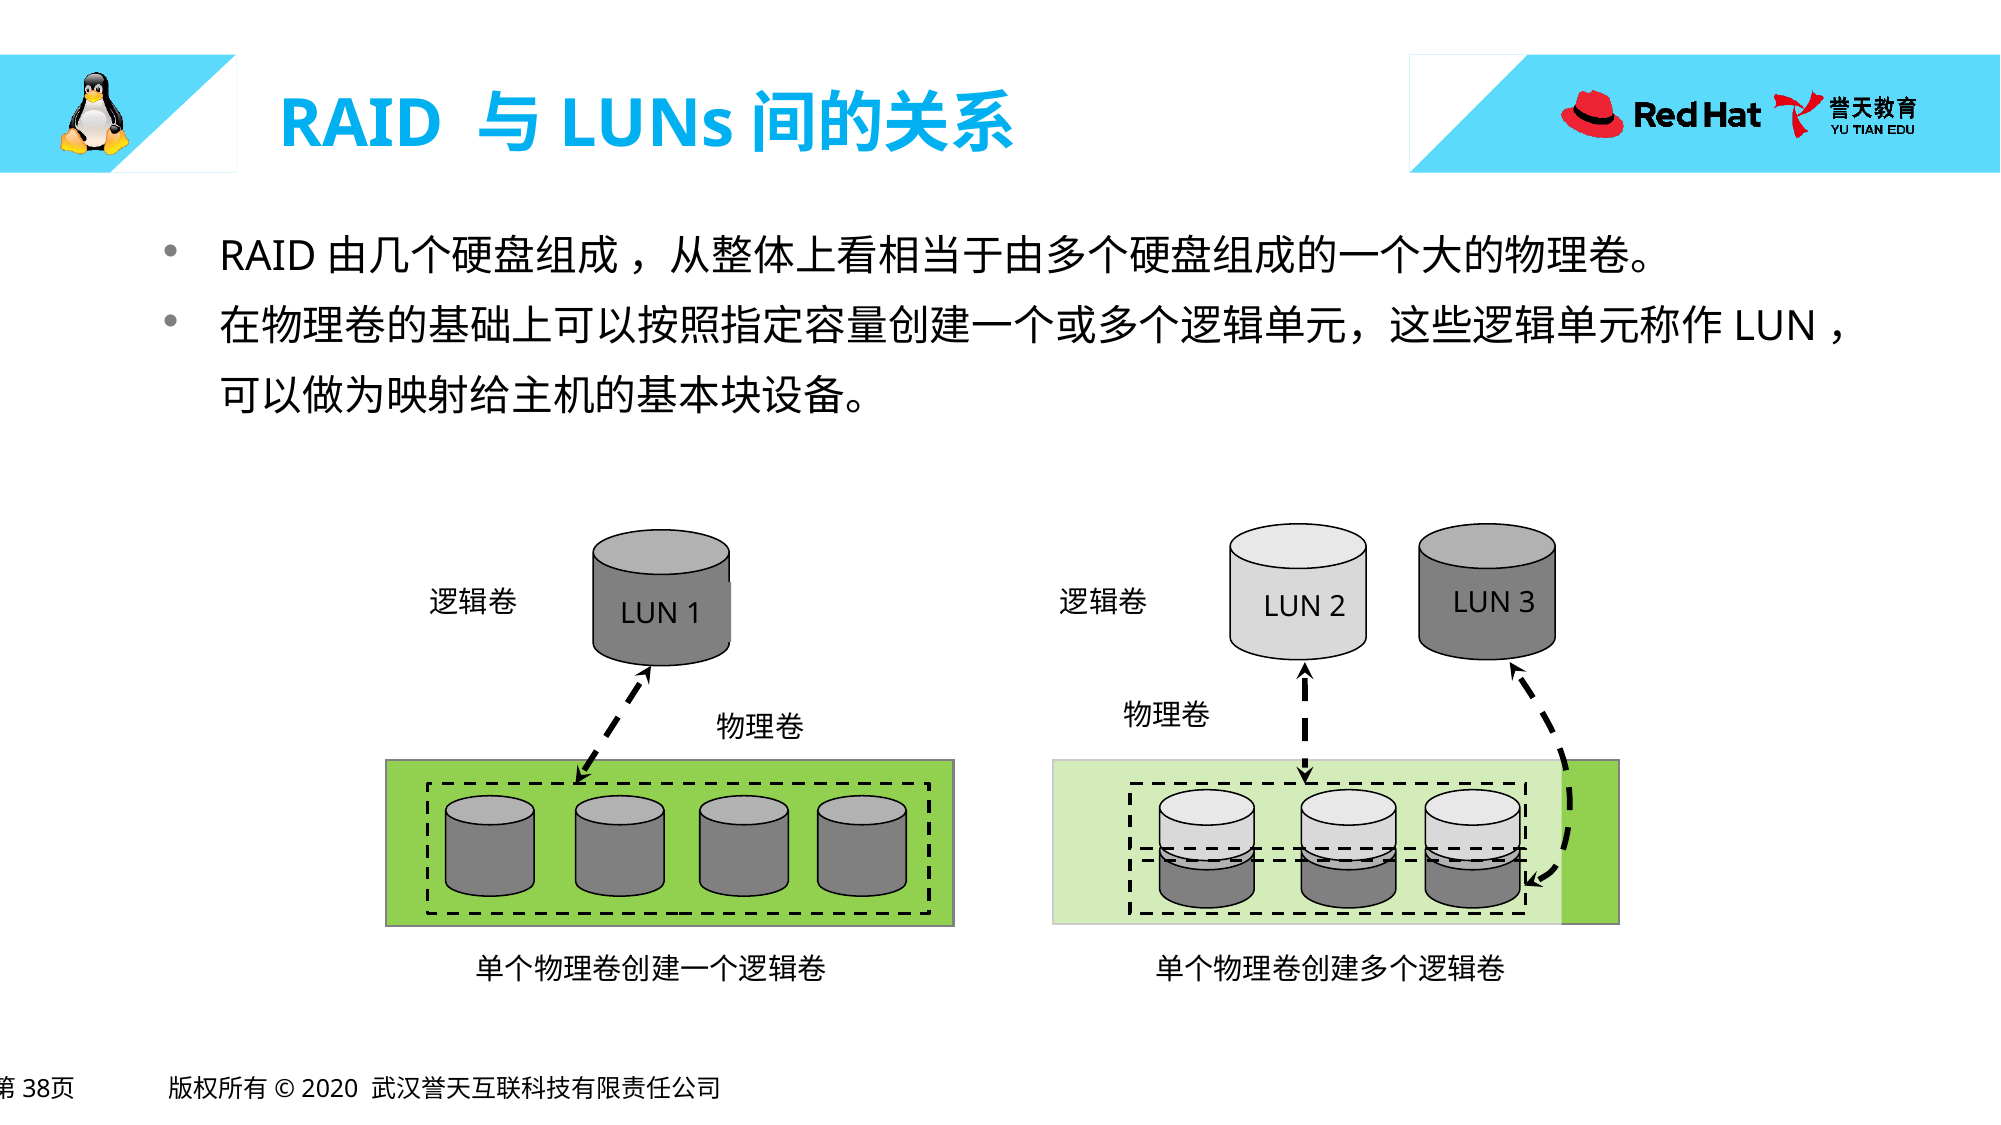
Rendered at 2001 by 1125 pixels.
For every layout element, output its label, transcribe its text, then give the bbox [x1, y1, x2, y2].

text_box 单个物理卷创建多个逻辑卷 [1035, 943, 1626, 993]
text_box [1298, 771, 1312, 784]
text_box LUN 1 [605, 581, 732, 642]
text_box [386, 760, 954, 926]
text_box 物理卷 [1108, 689, 1226, 739]
text_box [1425, 849, 1431, 860]
text_box [593, 529, 730, 666]
text_box [427, 783, 929, 914]
text_box LUN 3 [1437, 575, 1551, 626]
text_box [1428, 849, 1517, 860]
text_box [1129, 783, 1526, 849]
text_box [1249, 849, 1255, 860]
text_box [1509, 662, 1570, 888]
text_box [1129, 860, 1526, 914]
text_box 逻辑卷 [1045, 575, 1163, 626]
text_box 单个物理卷创建一个逻辑卷 [362, 943, 940, 993]
text_box 物理卷 [701, 701, 820, 751]
text_box [1419, 523, 1556, 660]
text_box [1304, 849, 1393, 860]
text_box 逻辑卷 [414, 575, 533, 626]
picture [60, 72, 129, 155]
text_box [1162, 849, 1252, 860]
picture [1875, 90, 1916, 138]
text_box [639, 666, 652, 680]
text_box LUN 2 [1248, 579, 1362, 630]
text_box [1514, 849, 1520, 860]
text_box [575, 769, 588, 783]
title RAID 与LUNs间的关系 [261, 67, 1875, 173]
text_box [427, 529, 1562, 1004]
text_box [1230, 523, 1367, 660]
text_box [1301, 849, 1307, 860]
list RAID由几个硬盘组成 ，从整体上看相当于由多个硬盘组成的一个大的物理卷。 在物理卷的基础上可以按照指定容量创建一个或多个逻辑单元，这些逻辑单元称作LUN，可以做为映射给主机的基本块设备。 [149, 202, 1883, 971]
text_box [1390, 849, 1396, 860]
text_box [1159, 849, 1165, 860]
text_box [1298, 662, 1312, 675]
